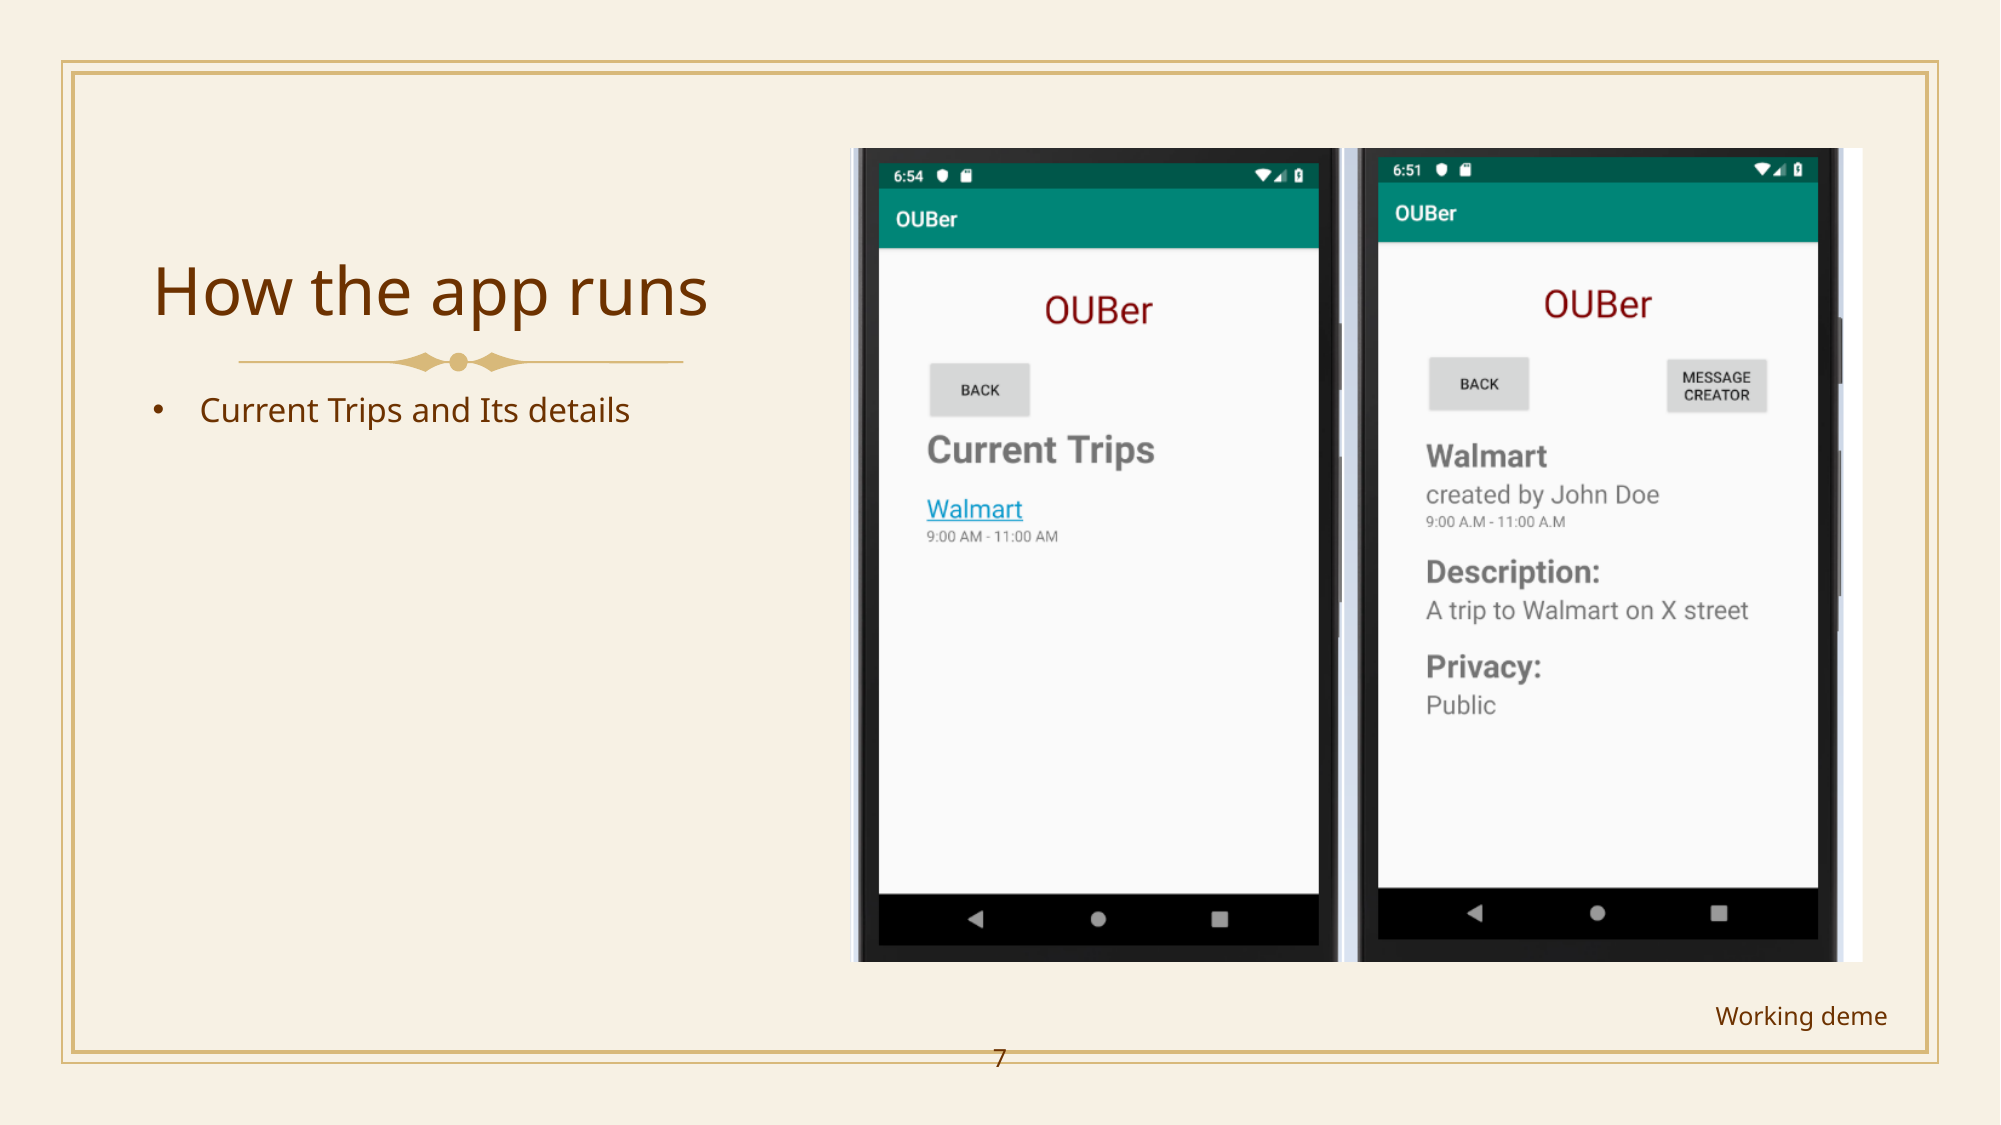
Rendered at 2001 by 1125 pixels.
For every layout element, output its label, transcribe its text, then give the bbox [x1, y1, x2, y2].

footer Working deme [1345, 987, 1904, 1047]
picture [850, 148, 1863, 962]
list Current Trips and Its details [137, 386, 783, 963]
slide_number 7 [954, 1029, 1045, 1089]
title How the app runs [137, 148, 783, 338]
